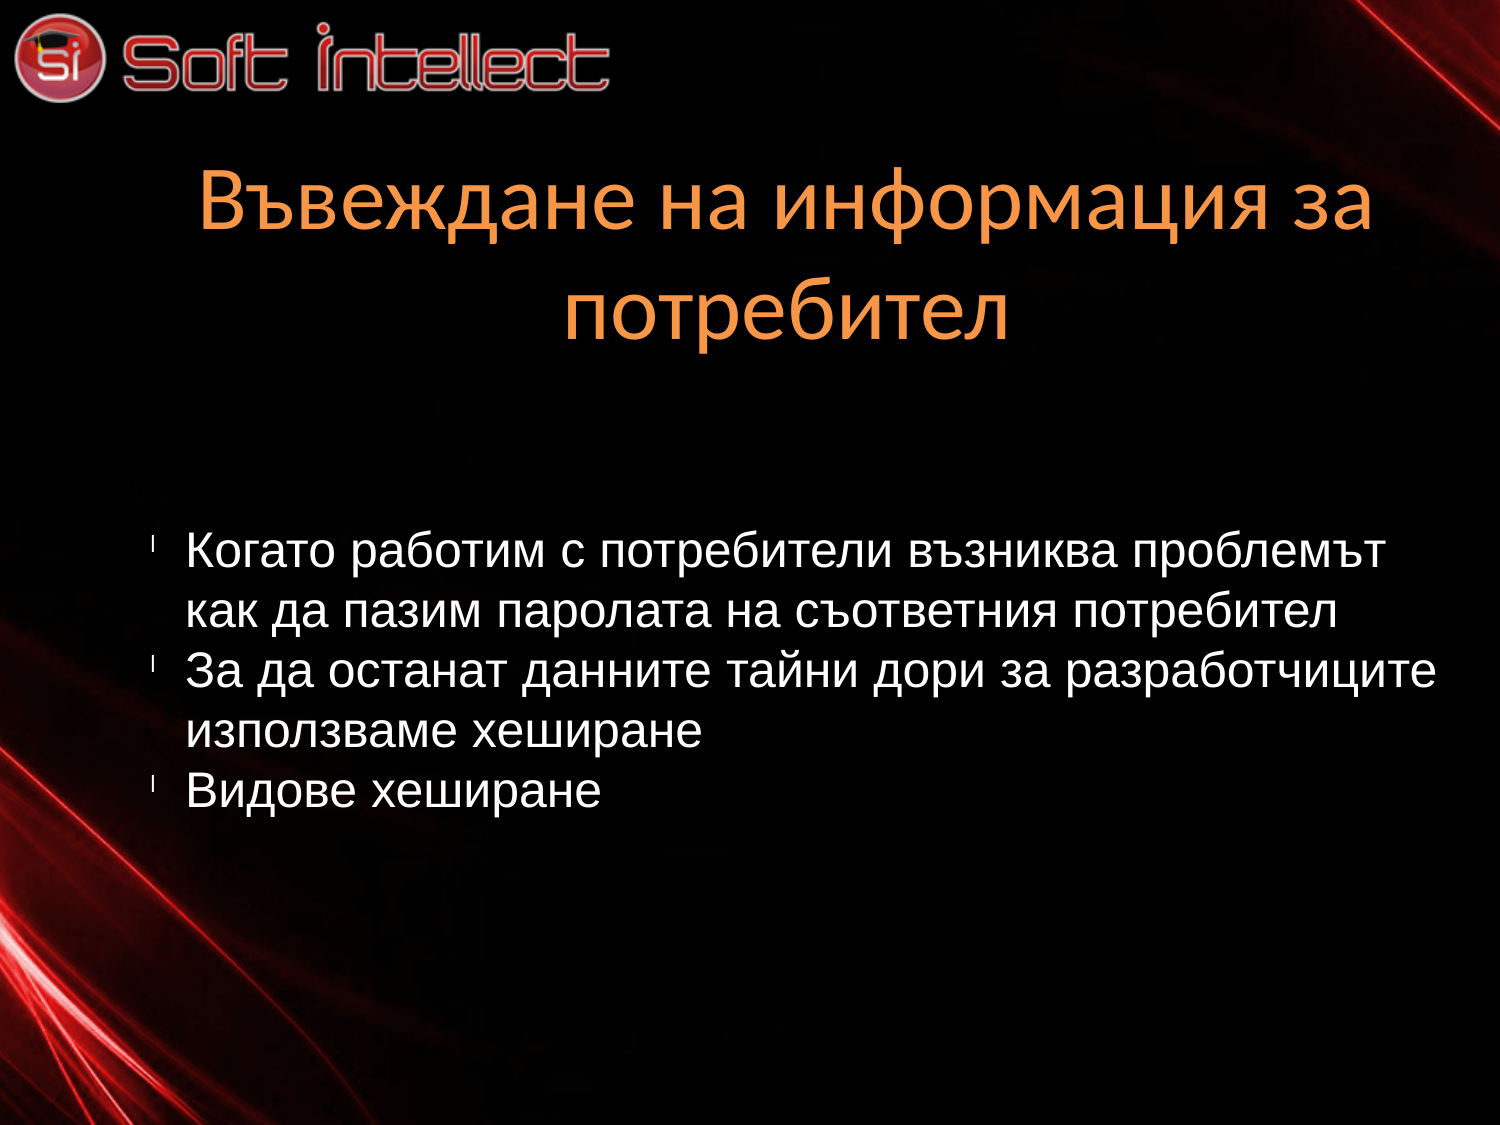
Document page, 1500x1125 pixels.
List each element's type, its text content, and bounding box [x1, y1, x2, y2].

text_box Когато работим с потребители възниква проблемът как да пазим паролата на съответния потребител За да останат данните тайни дори за разработчиците използваме хеширане Видове хеширане [135, 510, 1470, 1125]
picture [0, 0, 1500, 1125]
text_box Въвеждане на информация за потребител [150, 127, 1425, 368]
